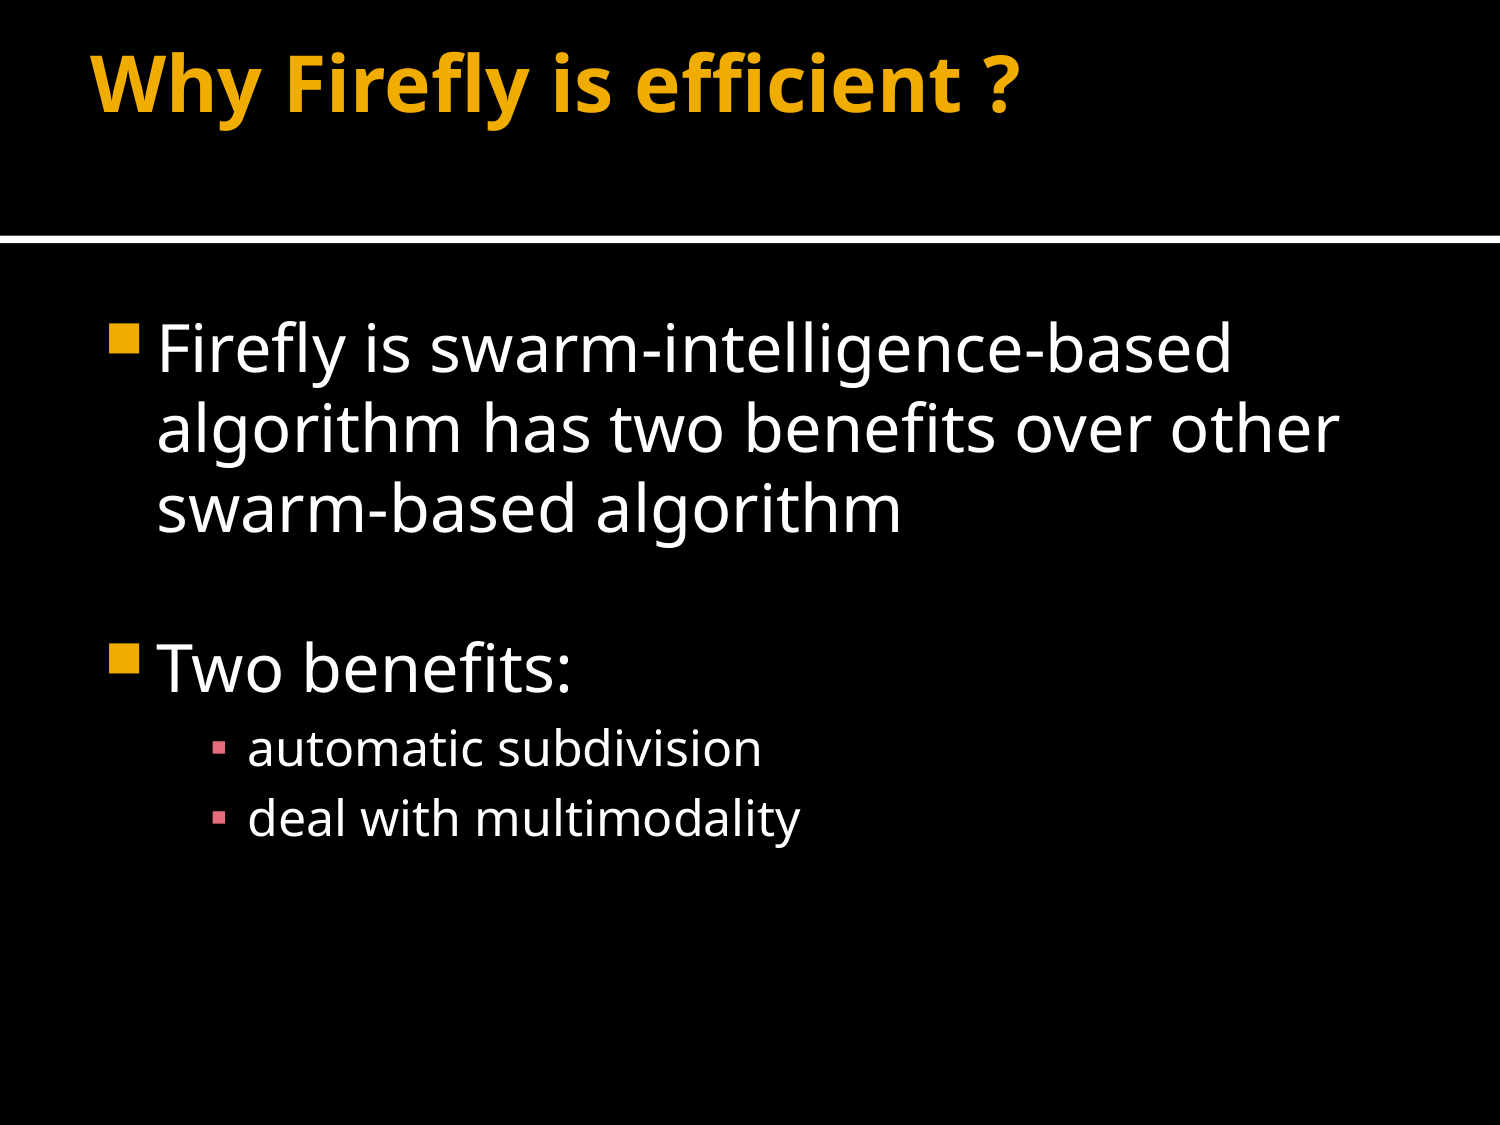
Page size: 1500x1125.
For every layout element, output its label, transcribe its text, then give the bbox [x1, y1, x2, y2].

title Why Firefly is efficient ? [75, 25, 1425, 231]
list Firefly is swarm-intelligence-based algorithm has two benefits over other swarm-based algorithm Two benefits: automatic subdivision deal with multimodality [75, 291, 1425, 1050]
